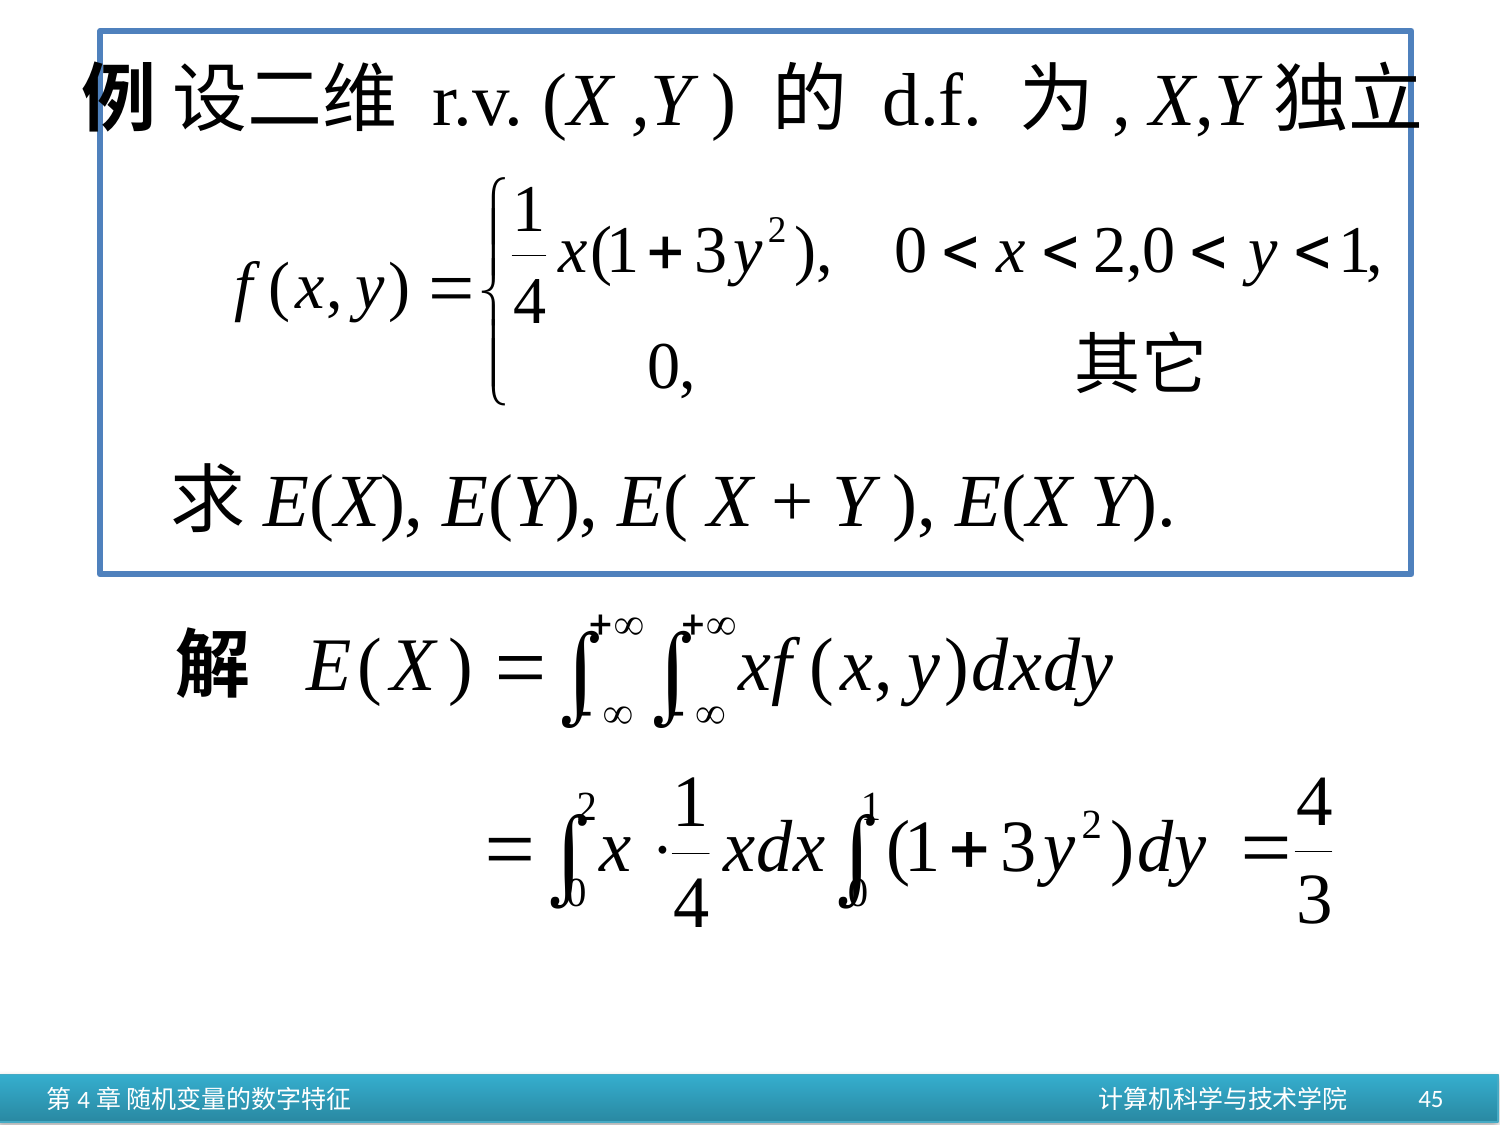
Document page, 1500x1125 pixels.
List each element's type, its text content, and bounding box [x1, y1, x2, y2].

text_box [98, 29, 1413, 42]
text_box 解 [160, 609, 283, 715]
text_box [98, 148, 1413, 576]
text_box 例 设二维 r.v. (X ,Y ) 的 d.f. 为, X,Y独立 [66, 42, 1439, 148]
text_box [478, 762, 1211, 933]
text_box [1234, 762, 1336, 929]
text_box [300, 597, 1117, 742]
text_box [218, 172, 1384, 411]
text_box 求E(X), E(Y), E( X + Y ), E(X Y). [155, 444, 1191, 549]
